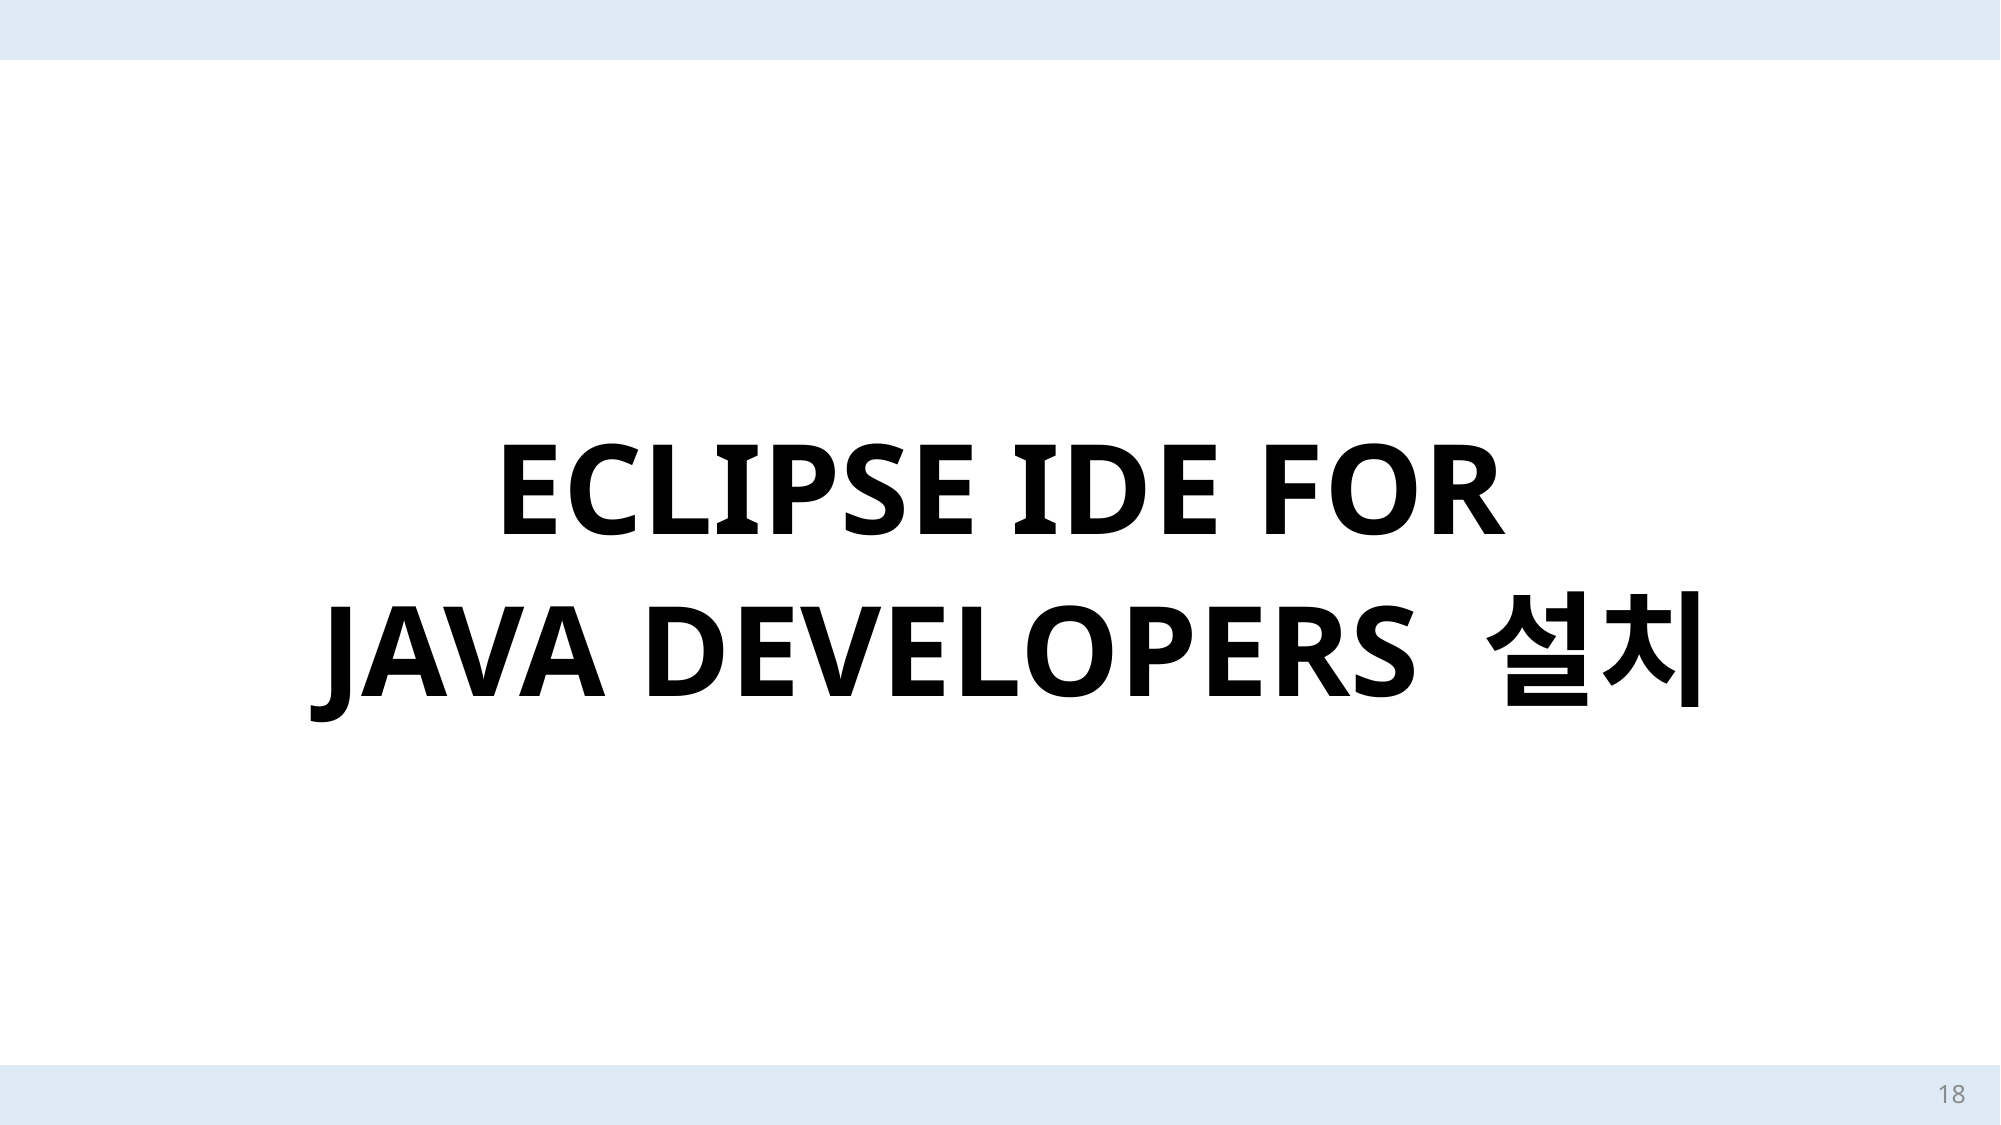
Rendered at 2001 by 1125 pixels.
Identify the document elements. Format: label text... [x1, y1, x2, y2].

slide_number 18 [1531, 1065, 1982, 1125]
text_box ECLIPSE IDE FOR JAVA DEVELOPERS 설치 [147, 396, 1853, 722]
